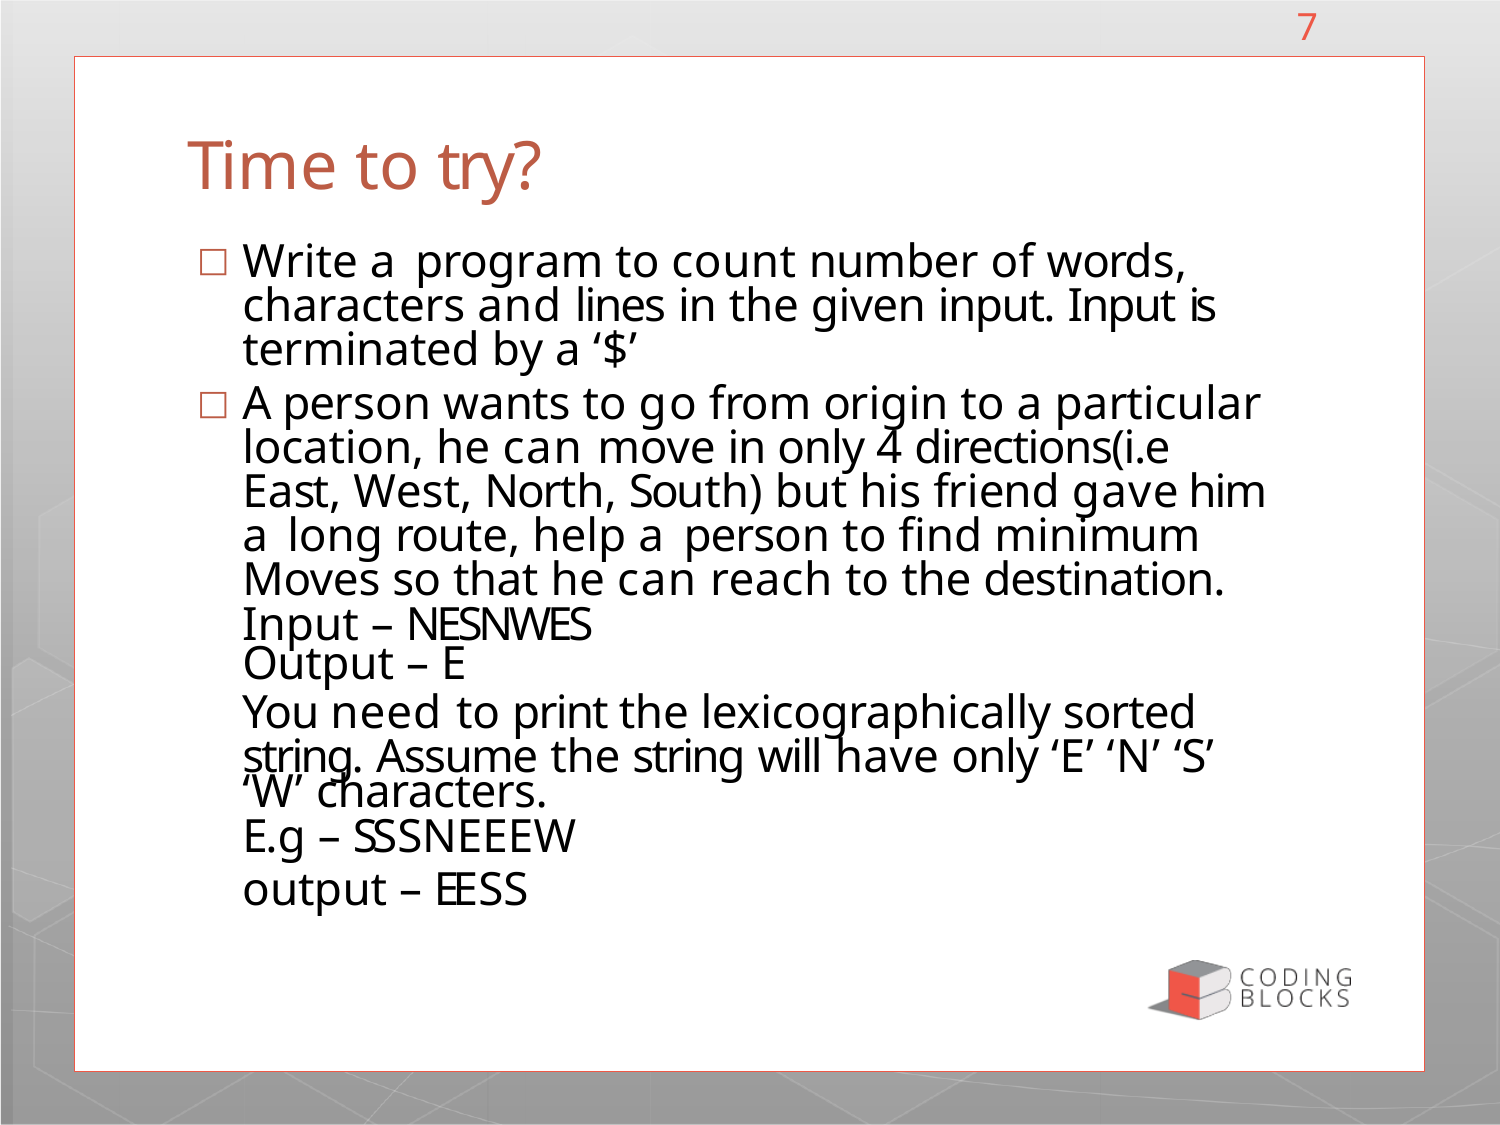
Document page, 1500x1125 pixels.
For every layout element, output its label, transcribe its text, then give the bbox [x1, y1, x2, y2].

text_box Write a program to count number of words, characters and lines in the given input. Input is terminated by a ‘$’ A person wants to go from origin to a particular location, he can move in only 4 directions(i.e East, West, North, South) but his friend gave him a long route, help a person to find minimum Moves so that he can reach to the destination. Input – NESNWES Output – E You need to print the lexicographically sorted string. Assume the string will have only ‘E’ ‘N’ ‘S’ ‘W’ characters. E.g – SSSNEEEW output – EESS [195, 229, 1289, 915]
title Time to try? [185, 120, 558, 311]
text_box 7 [1294, 1, 1323, 49]
picture [0, 0, 1500, 1125]
